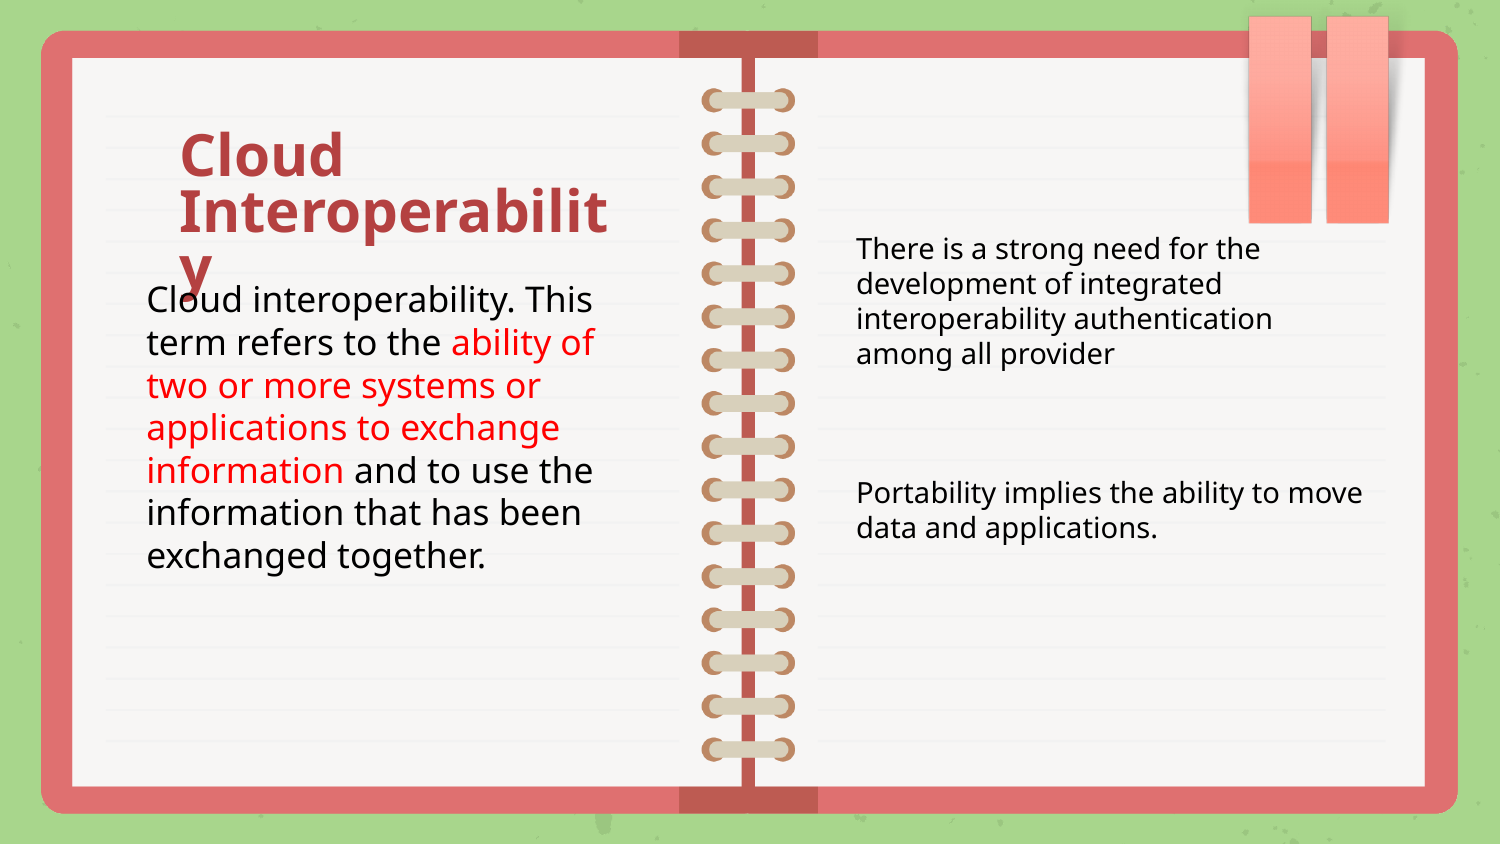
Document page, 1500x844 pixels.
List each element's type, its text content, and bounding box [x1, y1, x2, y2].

picture [41, 0, 1500, 814]
text_box There is a strong need for the development of integrated interoperability authentication among all provider Portability implies the ability to move data and applications. [840, 215, 1381, 560]
title Cloud Interoperability [164, 116, 651, 262]
text_box Cloud interoperability. This term refers to the ability of two or more systems or applications to exchange information and to use the information that has been exchanged together. [131, 262, 671, 591]
